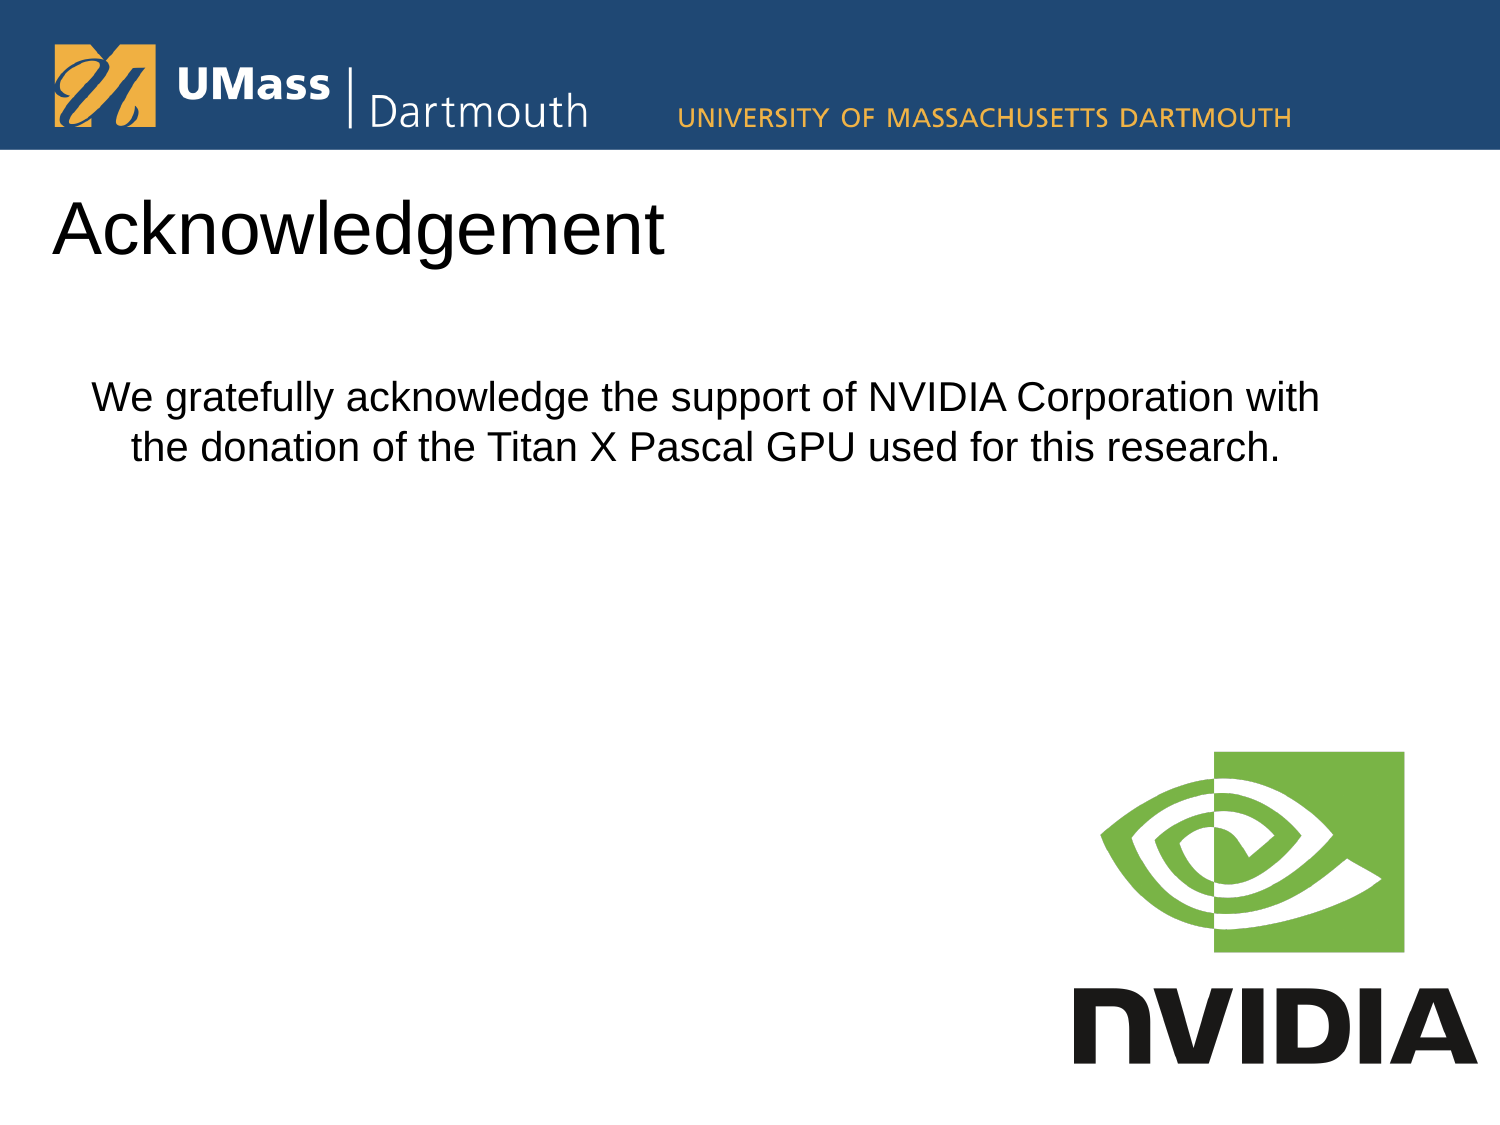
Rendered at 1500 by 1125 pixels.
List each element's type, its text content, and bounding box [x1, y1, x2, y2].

list We gratefully acknowledge the support of NVIDIA Corporation with the donation of the Titan X Pascal GPU used for this research. [74, 362, 1338, 576]
picture [0, 0, 1500, 150]
picture [1074, 750, 1478, 1064]
title Acknowledgement [37, 187, 1313, 263]
